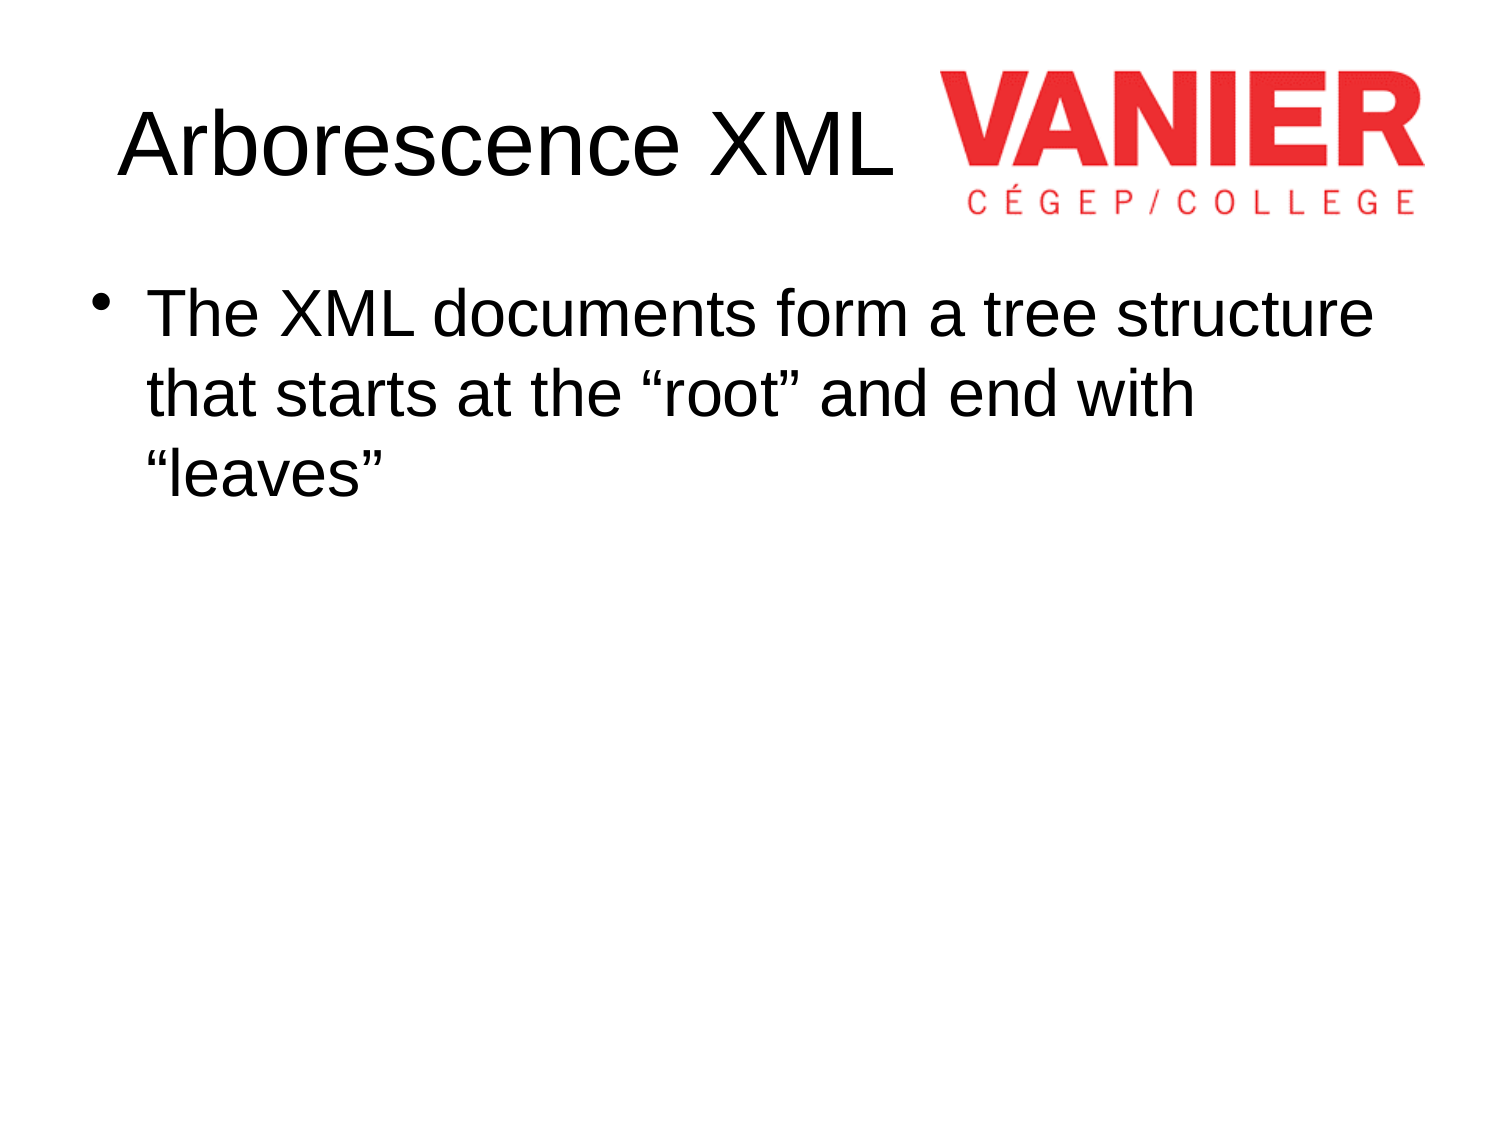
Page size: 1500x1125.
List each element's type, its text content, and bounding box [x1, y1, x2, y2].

title Arborescence XML [75, 45, 941, 233]
picture [941, 45, 1425, 233]
list The XML documents form a tree structure that starts at the “root” and end with “leaves” [75, 262, 1425, 1005]
